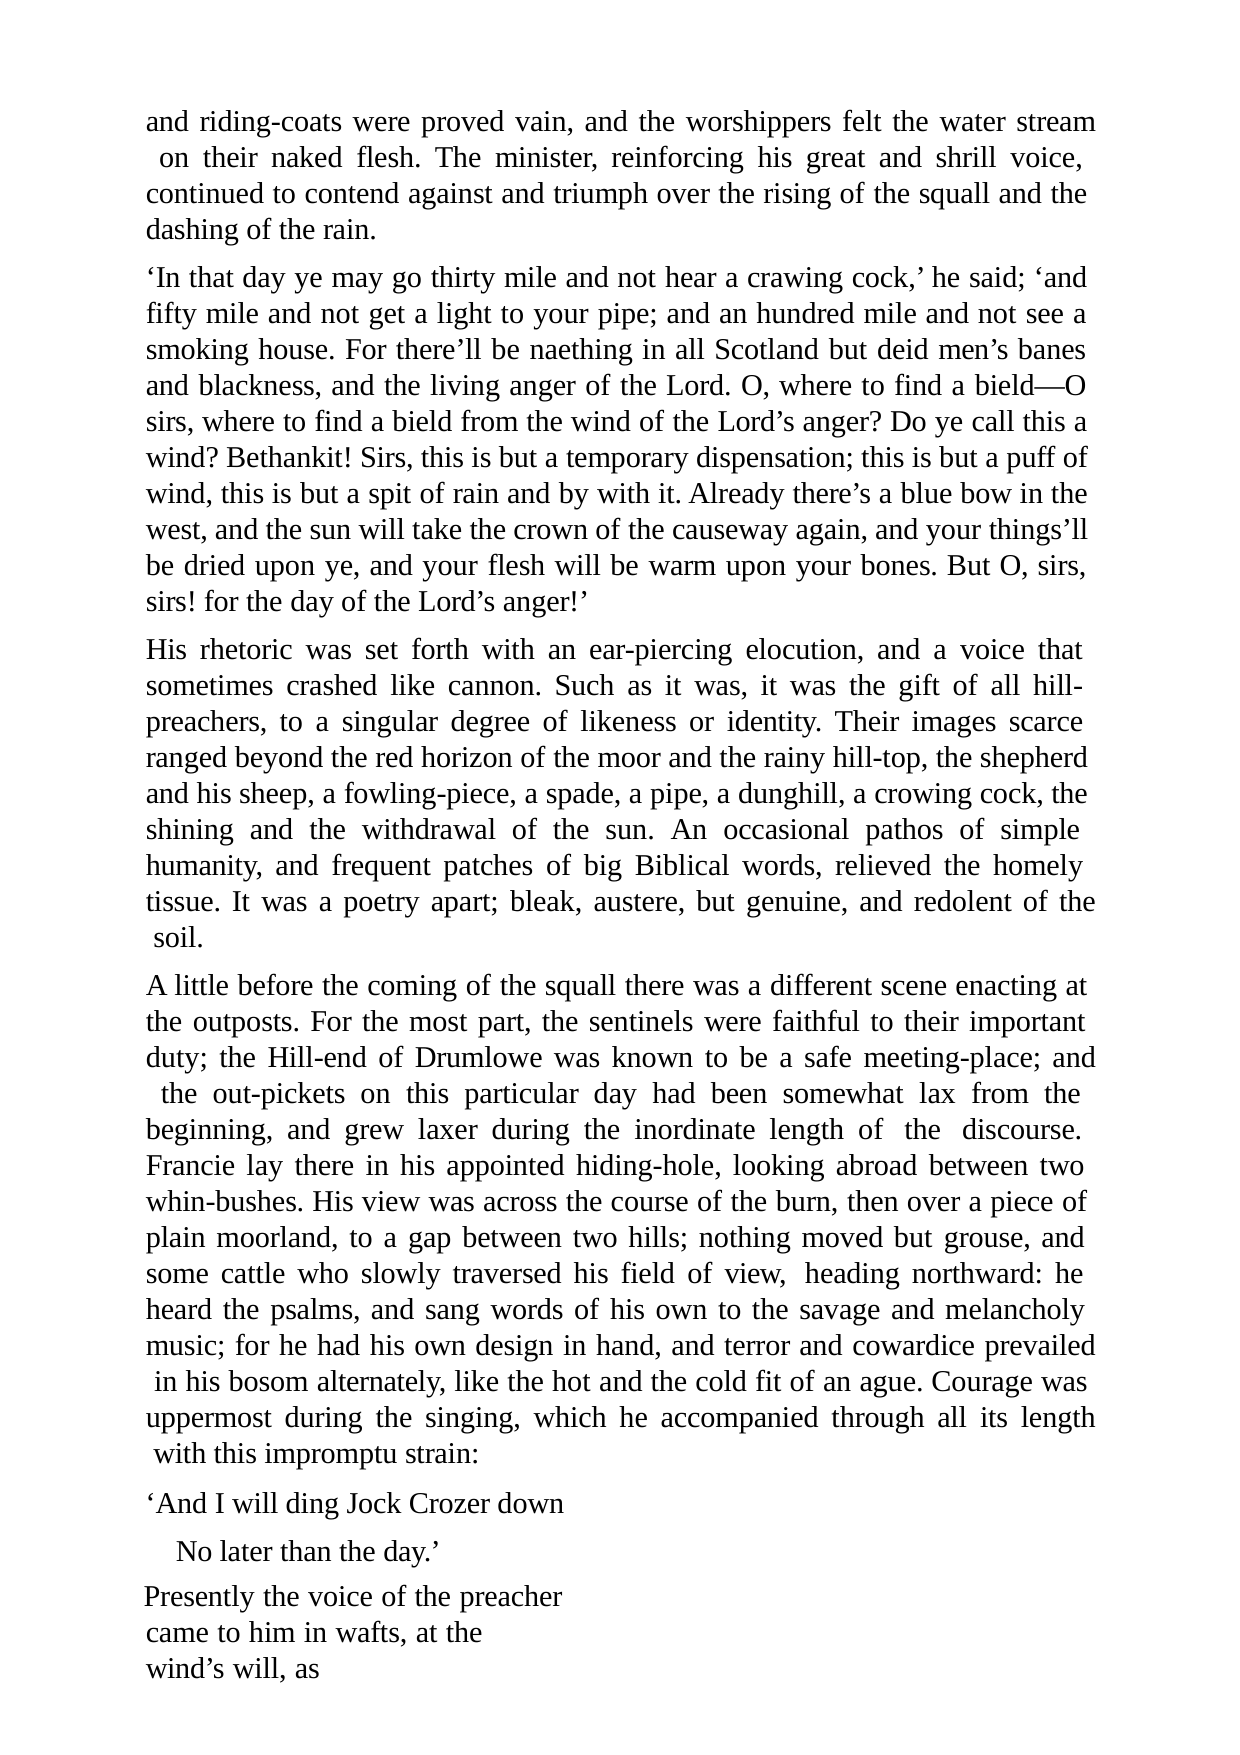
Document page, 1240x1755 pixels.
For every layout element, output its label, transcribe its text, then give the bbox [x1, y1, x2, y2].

text_box and riding-coats were proved vain, and the worshippers felt the water stream on their naked flesh. The minister, reinforcing his great and shrill voice, continued to contend against and triumph over the rising of the squall and the dashing of the rain. ‘In that day ye may go thirty mile and not hear a crawing cock,’ he said; ‘and fifty mile and not get a light to your pipe; and an hundred mile and not see a smoking house. For there’ll be naething in all Scotland but deid men’s banes and blackness, and the living anger of the Lord. O, where to find a bield—O sirs, where to find a bield from the wind of the Lord’s anger? Do ye call this a wind? Bethankit! Sirs, this is but a temporary dispensation; this is but a puff of wind, this is but a spit of rain and by with it. Already there’s a blue bow in the west, and the sun will take the crown of the causeway again, and your things’ll be dried upon ye, and your flesh will be warm upon your bones. But O, sirs, sirs! for the day of the Lord’s anger!’ His rhetoric was set forth with an ear-piercing elocution, and a voice that sometimes crashed like cannon. Such as it was, it was the gift of all hill- preachers, to a singular degree of likeness or identity. Their images scarce ranged beyond the red horizon of the moor and the rainy hill-top, the shepherd and his sheep, a fowling-piece, a spade, a pipe, a dunghill, a crowing cock, the shining and the withdrawal of the sun. An occasional pathos of simple humanity, and frequent patches of big Biblical words, relieved the homely tissue. It was a poetry apart; bleak, austere, but genuine, and redolent of the soil. A little before the coming of the squall there was a different scene enacting at the outposts. For the most part, the sentinels were faithful to their important duty; the Hill-end of Drumlowe was known to be a safe meeting-place; and the out-pickets on this particular day had been somewhat lax from the beginning, and grew laxer during the inordinate length of the discourse. Francie lay there in his appointed hiding-hole, looking abroad between two whin-bushes. His view was across the course of the burn, then over a piece of plain moorland, to a gap between two hills; nothing moved but grouse, and some cattle who slowly traversed his field of view, heading northward: he heard the psalms, and sang words of his own to the savage and melancholy music; for he had his own design in hand, and terror and cowardice prevailed in his bosom alternately, like the hot and the cold fit of an ague. Courage was uppermost during the singing, which he accompanied through all its length with this impromptu strain: ‘And I will ding Jock Crozer down No later than the day.’ Presently the voice of the preacher came to him in wafts, at the wind’s will, as [143, 98, 1097, 1685]
